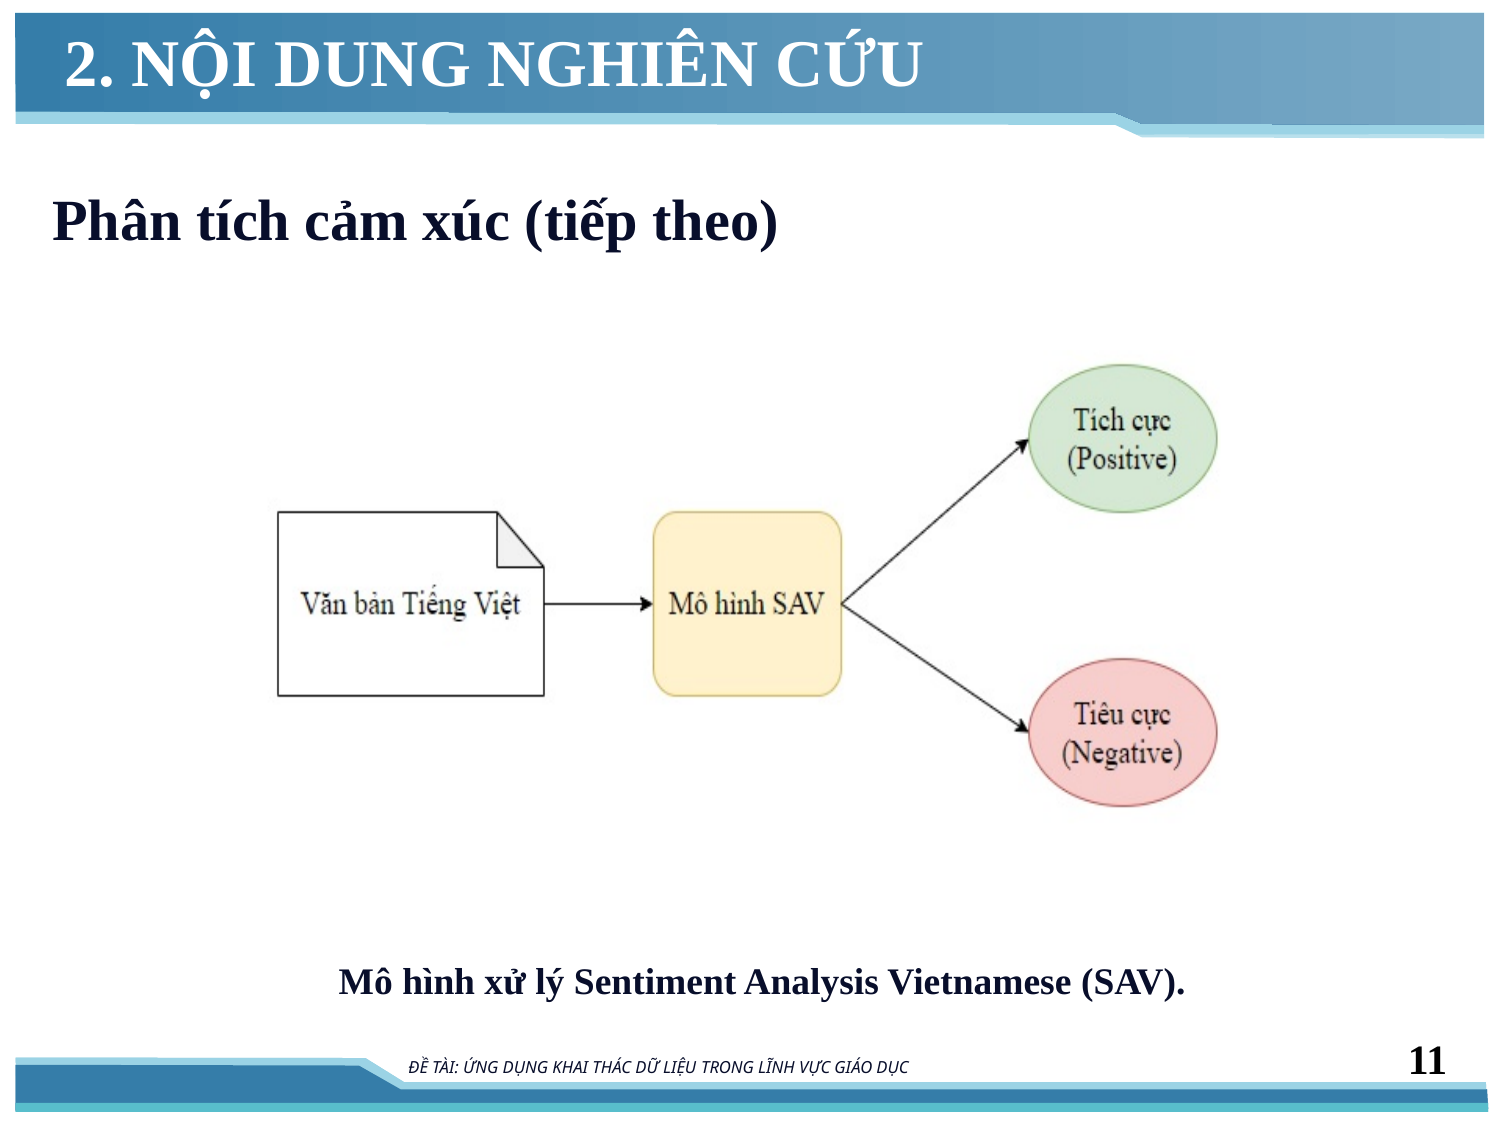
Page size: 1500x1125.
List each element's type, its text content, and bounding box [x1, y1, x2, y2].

title 2. NỘI DUNG NGHIÊN CỨU [50, 12, 1300, 118]
text_box Phân tích cảm xúc (tiếp theo) [37, 174, 1225, 260]
picture [193, 293, 1307, 926]
slide_number 11 [1374, 1024, 1463, 1086]
text_box Mô hình xử lý Sentiment Analysis Vietnamese (SAV). [287, 949, 1238, 1010]
